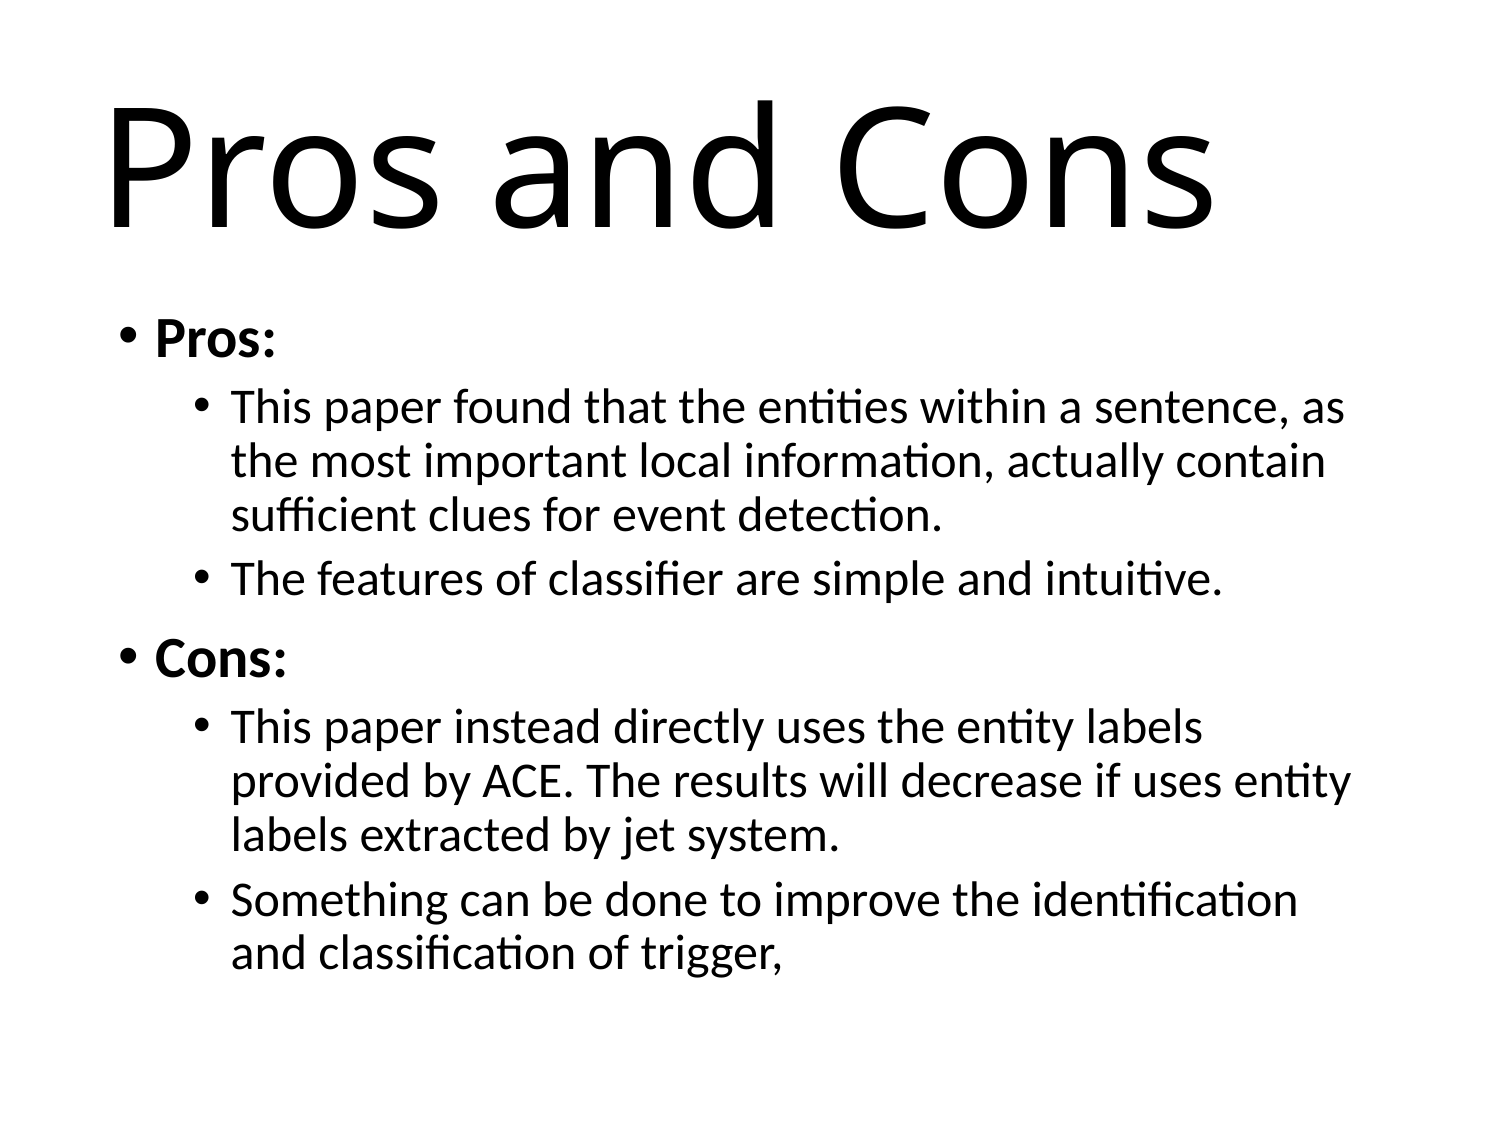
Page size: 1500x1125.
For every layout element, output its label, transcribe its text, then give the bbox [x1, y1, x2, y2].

title Pros and Cons [83, 64, 1377, 282]
list Pros: This paper found that the entities within a sentence, as the most important local information, actually contain sufficient clues for event detection. The features of classifier are simple and intuitive. Cons: This paper instead directly uses the entity labels provided by ACE. The results will decrease if uses entity labels extracted by jet system. Something can be done to improve the identification and classification of trigger, [103, 299, 1397, 1014]
